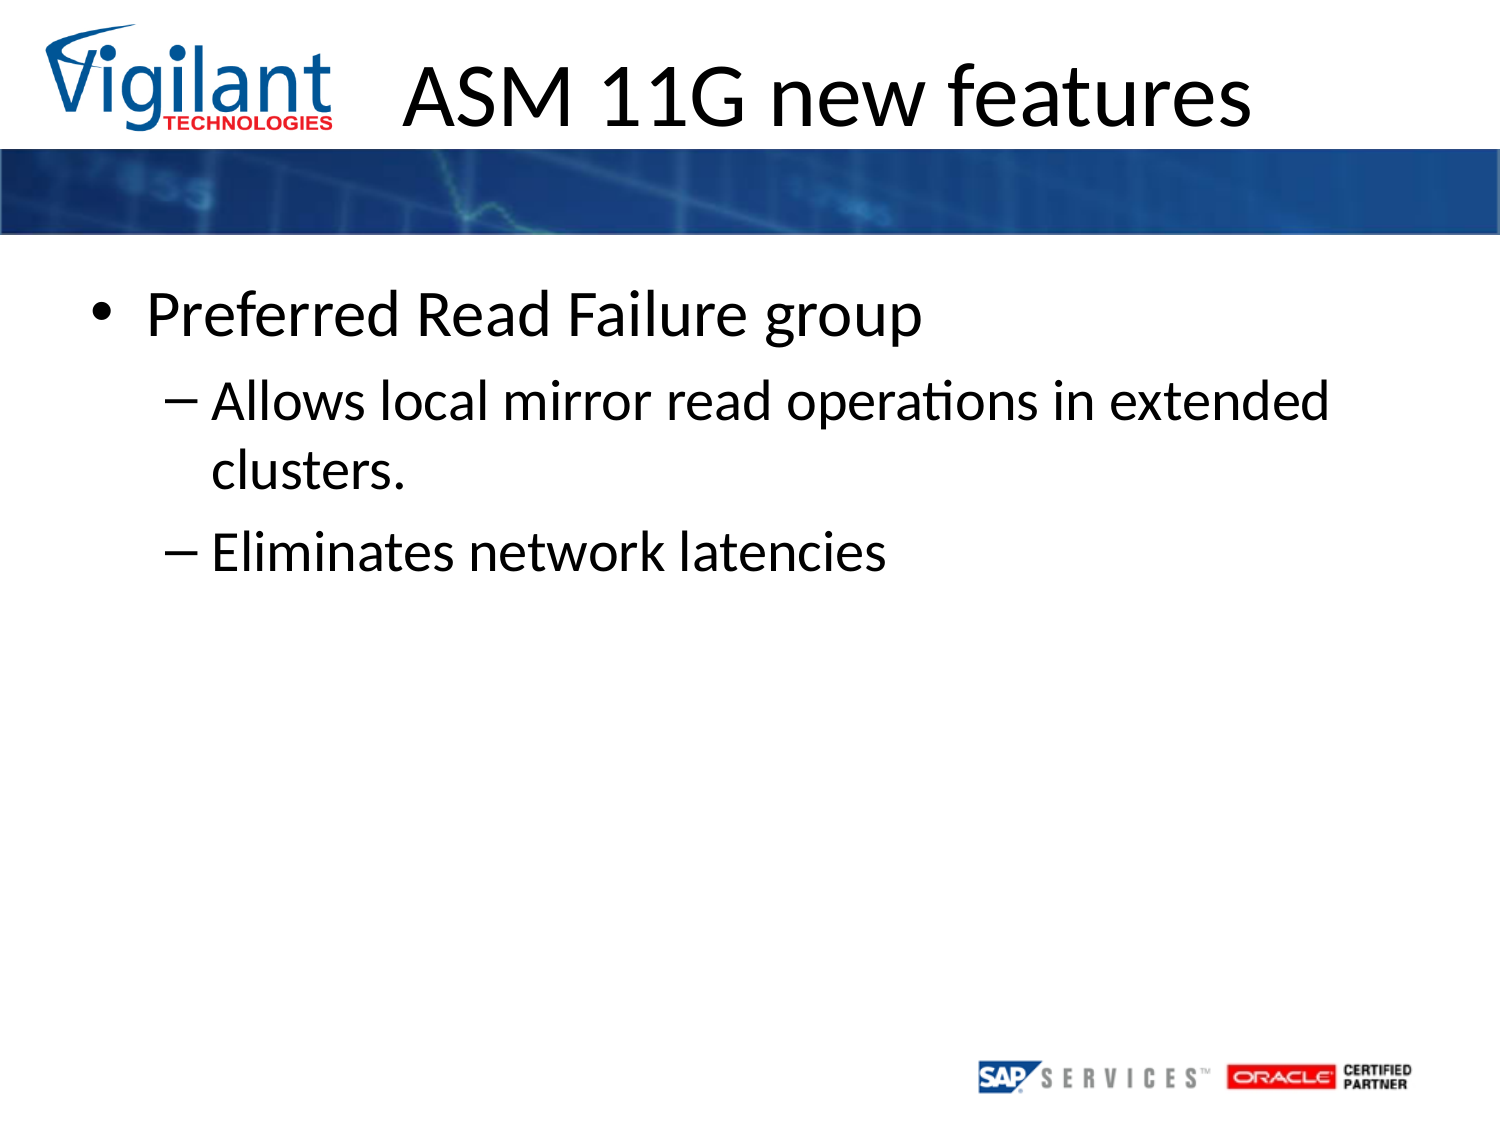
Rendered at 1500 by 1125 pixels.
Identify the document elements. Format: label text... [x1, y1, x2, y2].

title ASM 11G new features [387, 12, 1426, 168]
picture [0, 149, 1500, 235]
list Preferred Read Failure group Allows local mirror read operations in extended clusters. Eliminates network latencies [74, 262, 1426, 1006]
picture [42, 24, 338, 132]
picture [1224, 1062, 1416, 1094]
picture [975, 1057, 1213, 1096]
